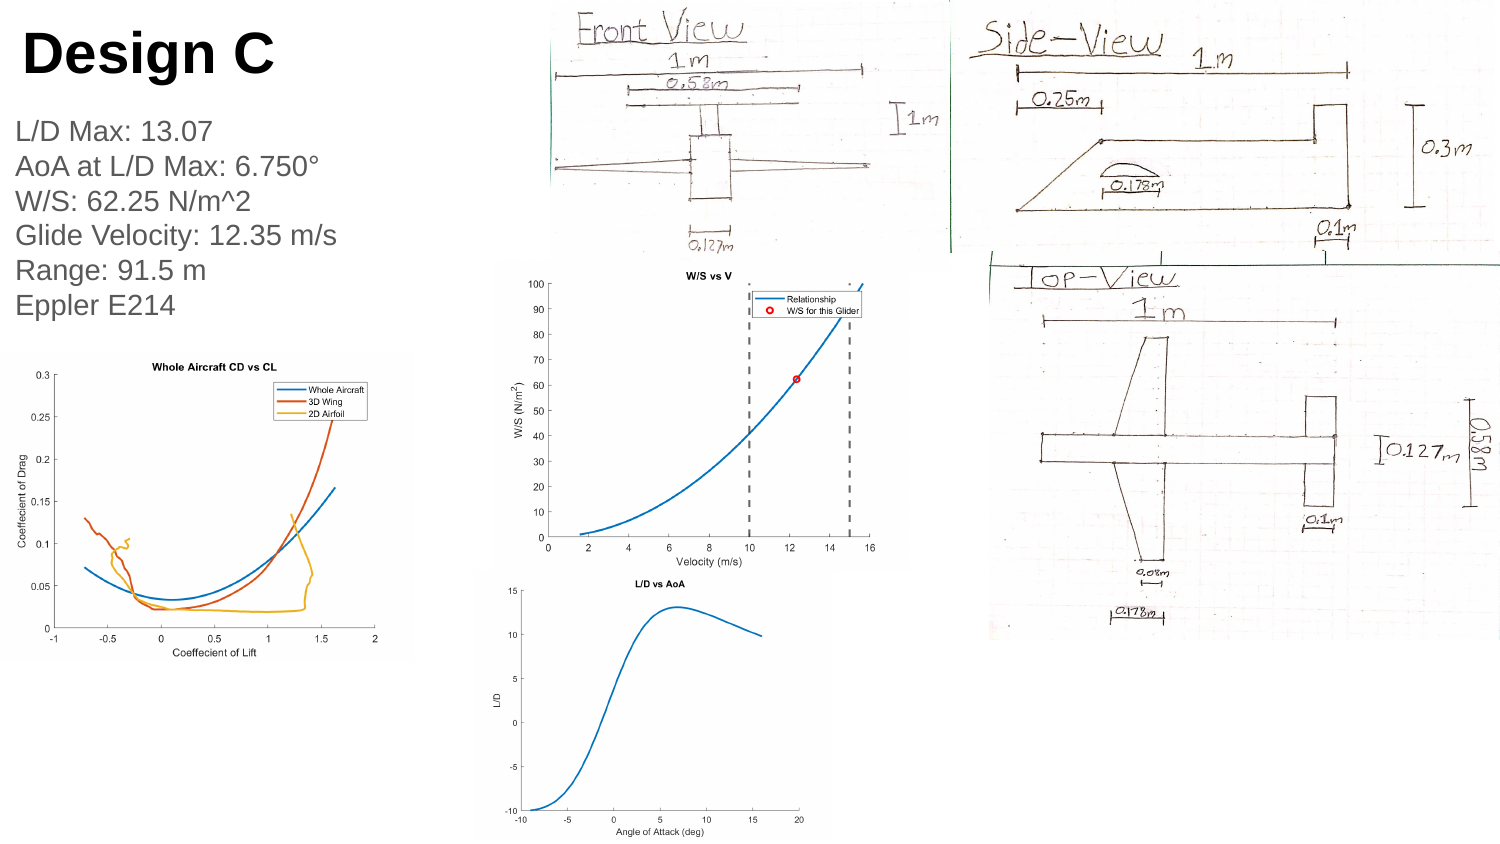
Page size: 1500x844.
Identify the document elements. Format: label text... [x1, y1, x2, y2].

title Design C [7, 0, 551, 88]
picture [0, 351, 415, 663]
list L/D Max: 13.07 AoA at L/D Max: 6.750° W/S: 62.25 N/m^2 Glide Velocity: 12.35 m/s Range: 91.5 m Eppler E214 [0, 96, 383, 278]
picture [474, 0, 1500, 840]
